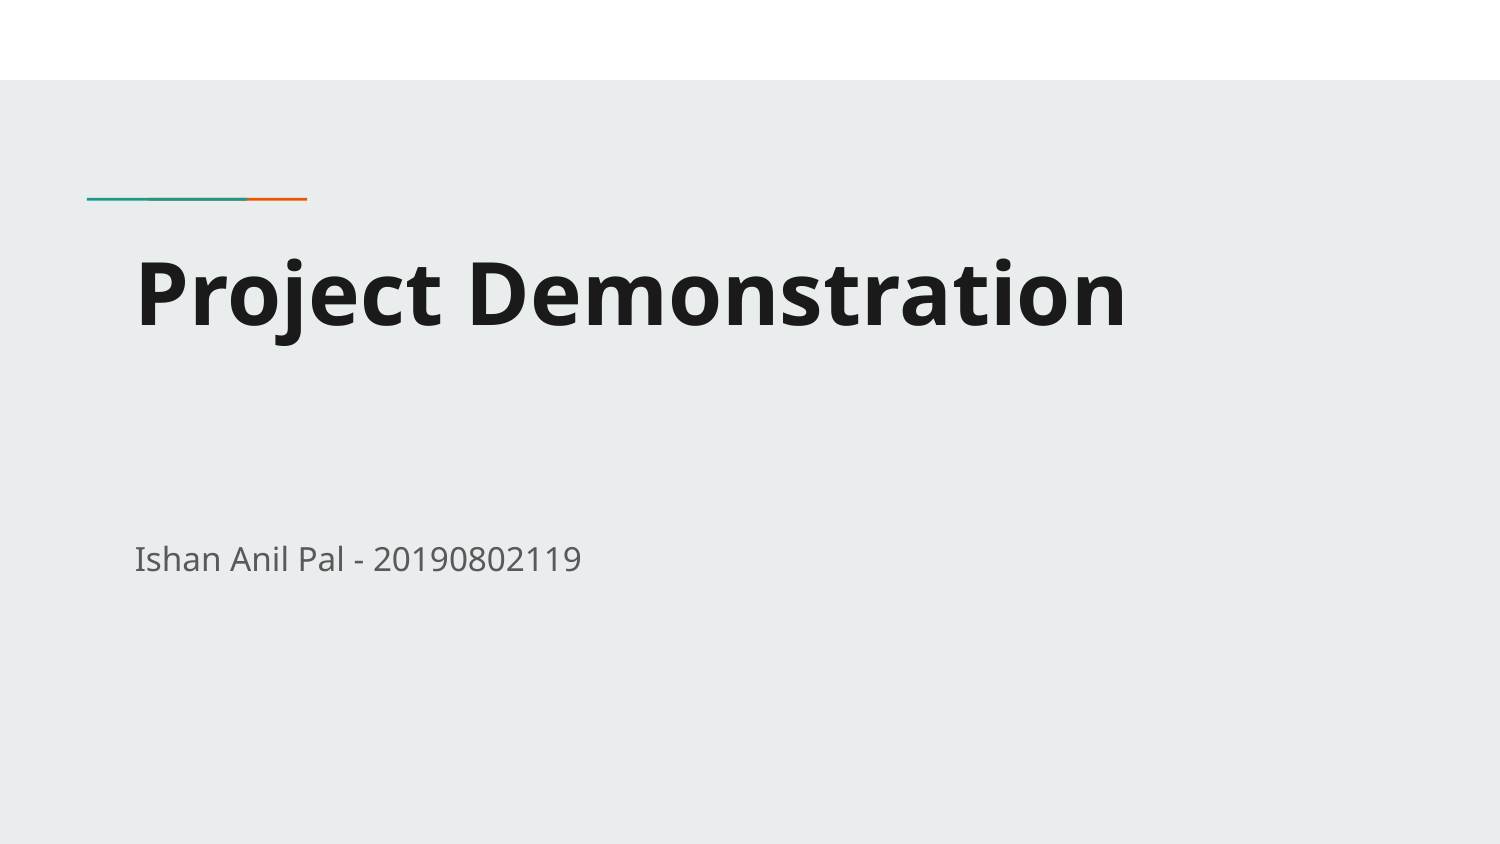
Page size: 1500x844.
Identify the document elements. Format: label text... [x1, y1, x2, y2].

subtitle Ishan Anil Pal - 20190802119 [119, 520, 1381, 610]
title Project Demonstration [119, 216, 1381, 490]
